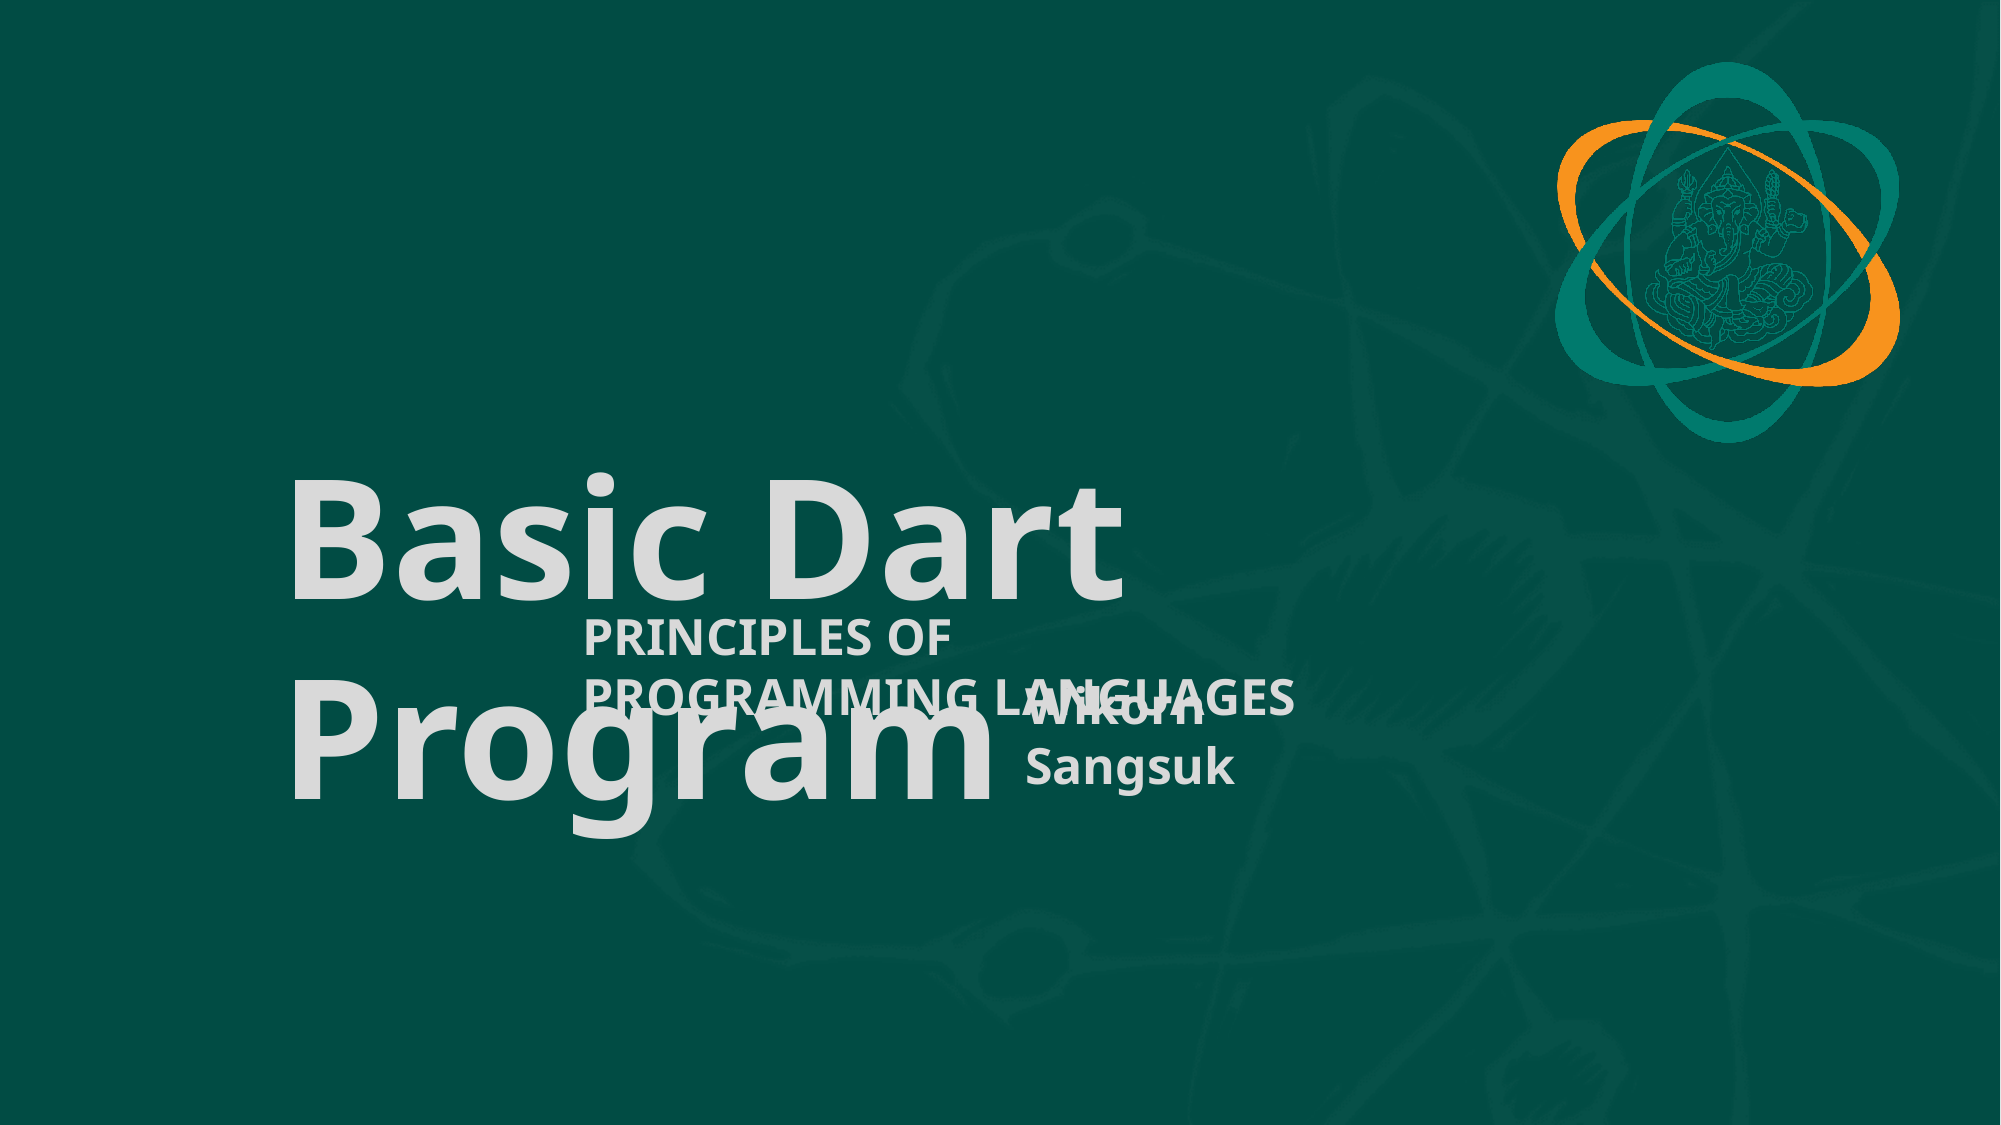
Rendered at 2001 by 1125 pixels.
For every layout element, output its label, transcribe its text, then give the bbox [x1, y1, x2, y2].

picture [0, 0, 2001, 1125]
text_box Basic Dart Program [265, 425, 1420, 700]
text_box Wikorn Sangsuk [1010, 667, 1312, 735]
text_box PRINCIPLES OF PROGRAMMING LANGUAGES [567, 598, 1312, 666]
